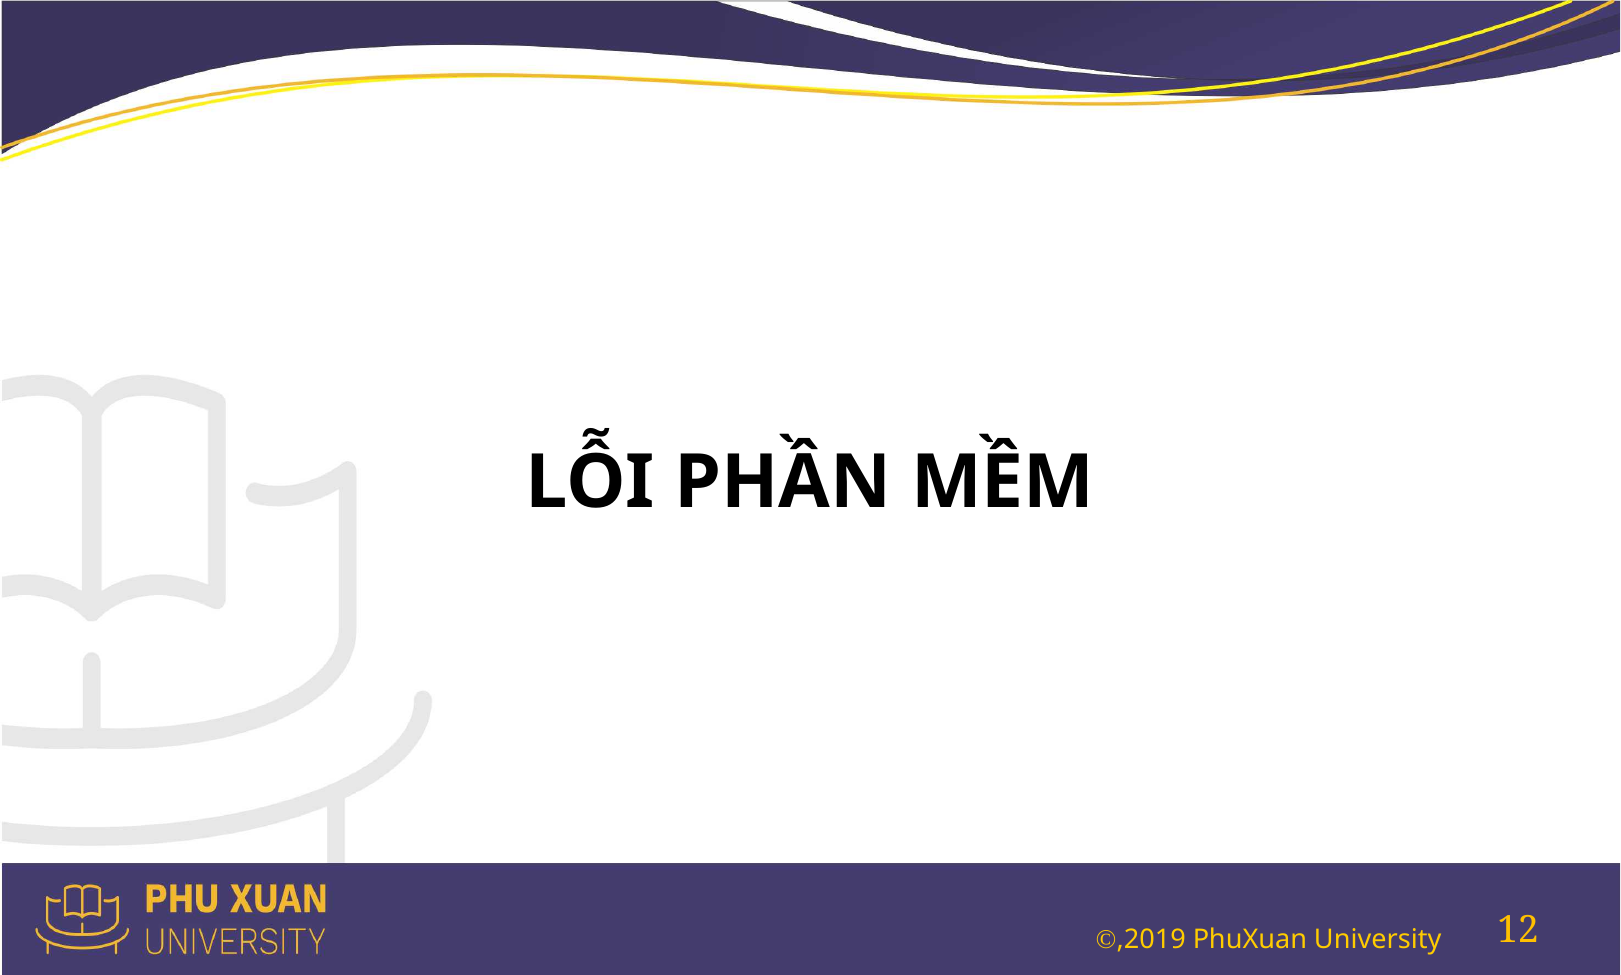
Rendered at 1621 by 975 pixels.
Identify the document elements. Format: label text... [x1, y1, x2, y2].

list LỖI PHẦN MỀM [81, 216, 1540, 841]
slide_number 12 [1404, 903, 1539, 956]
picture [0, 0, 1621, 975]
